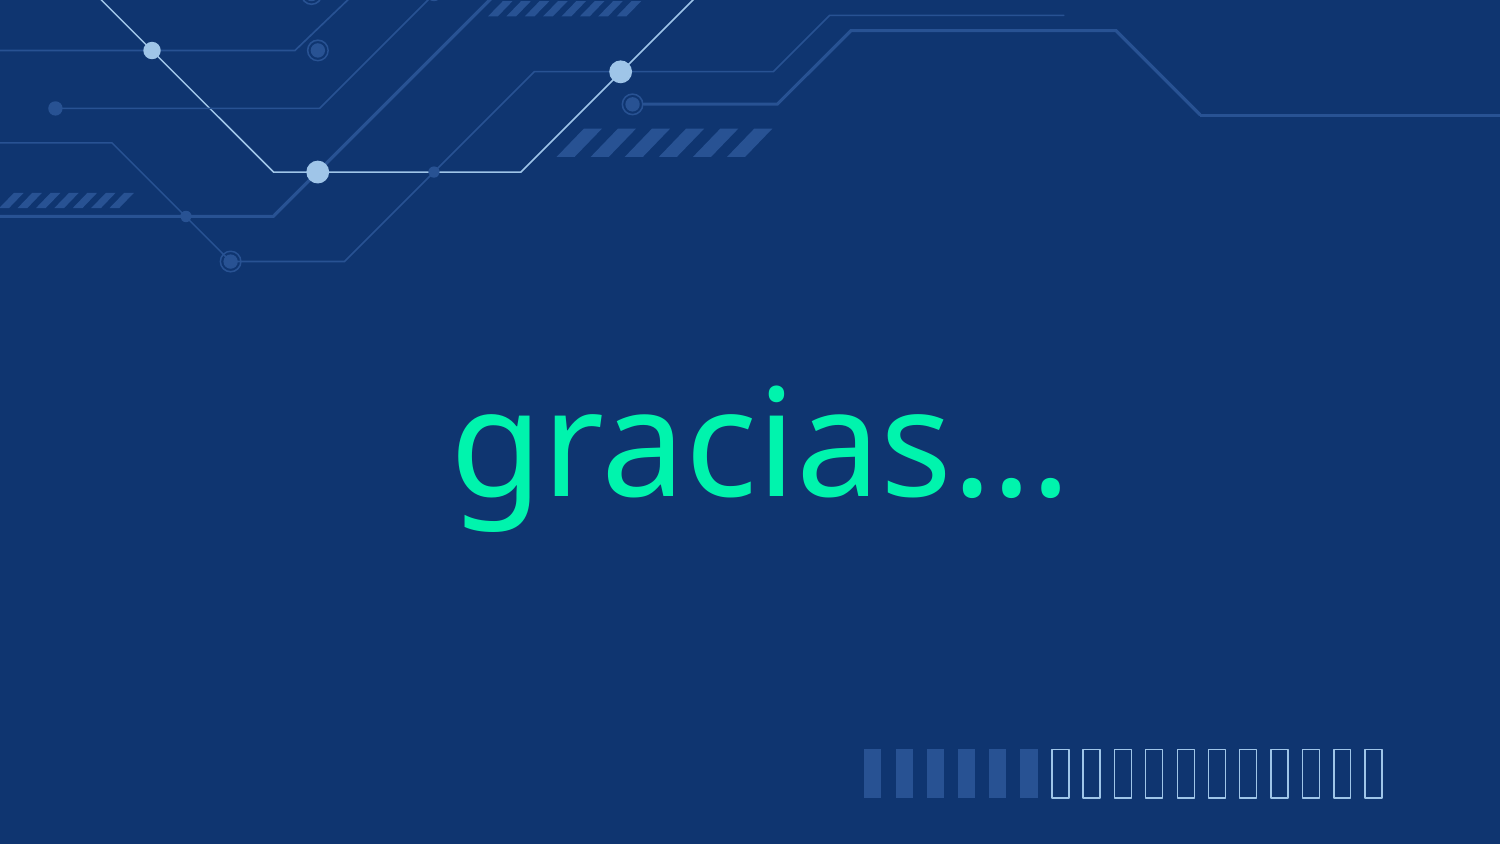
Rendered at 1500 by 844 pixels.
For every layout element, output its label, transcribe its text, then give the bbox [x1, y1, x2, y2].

title gracias… [227, 339, 1294, 535]
